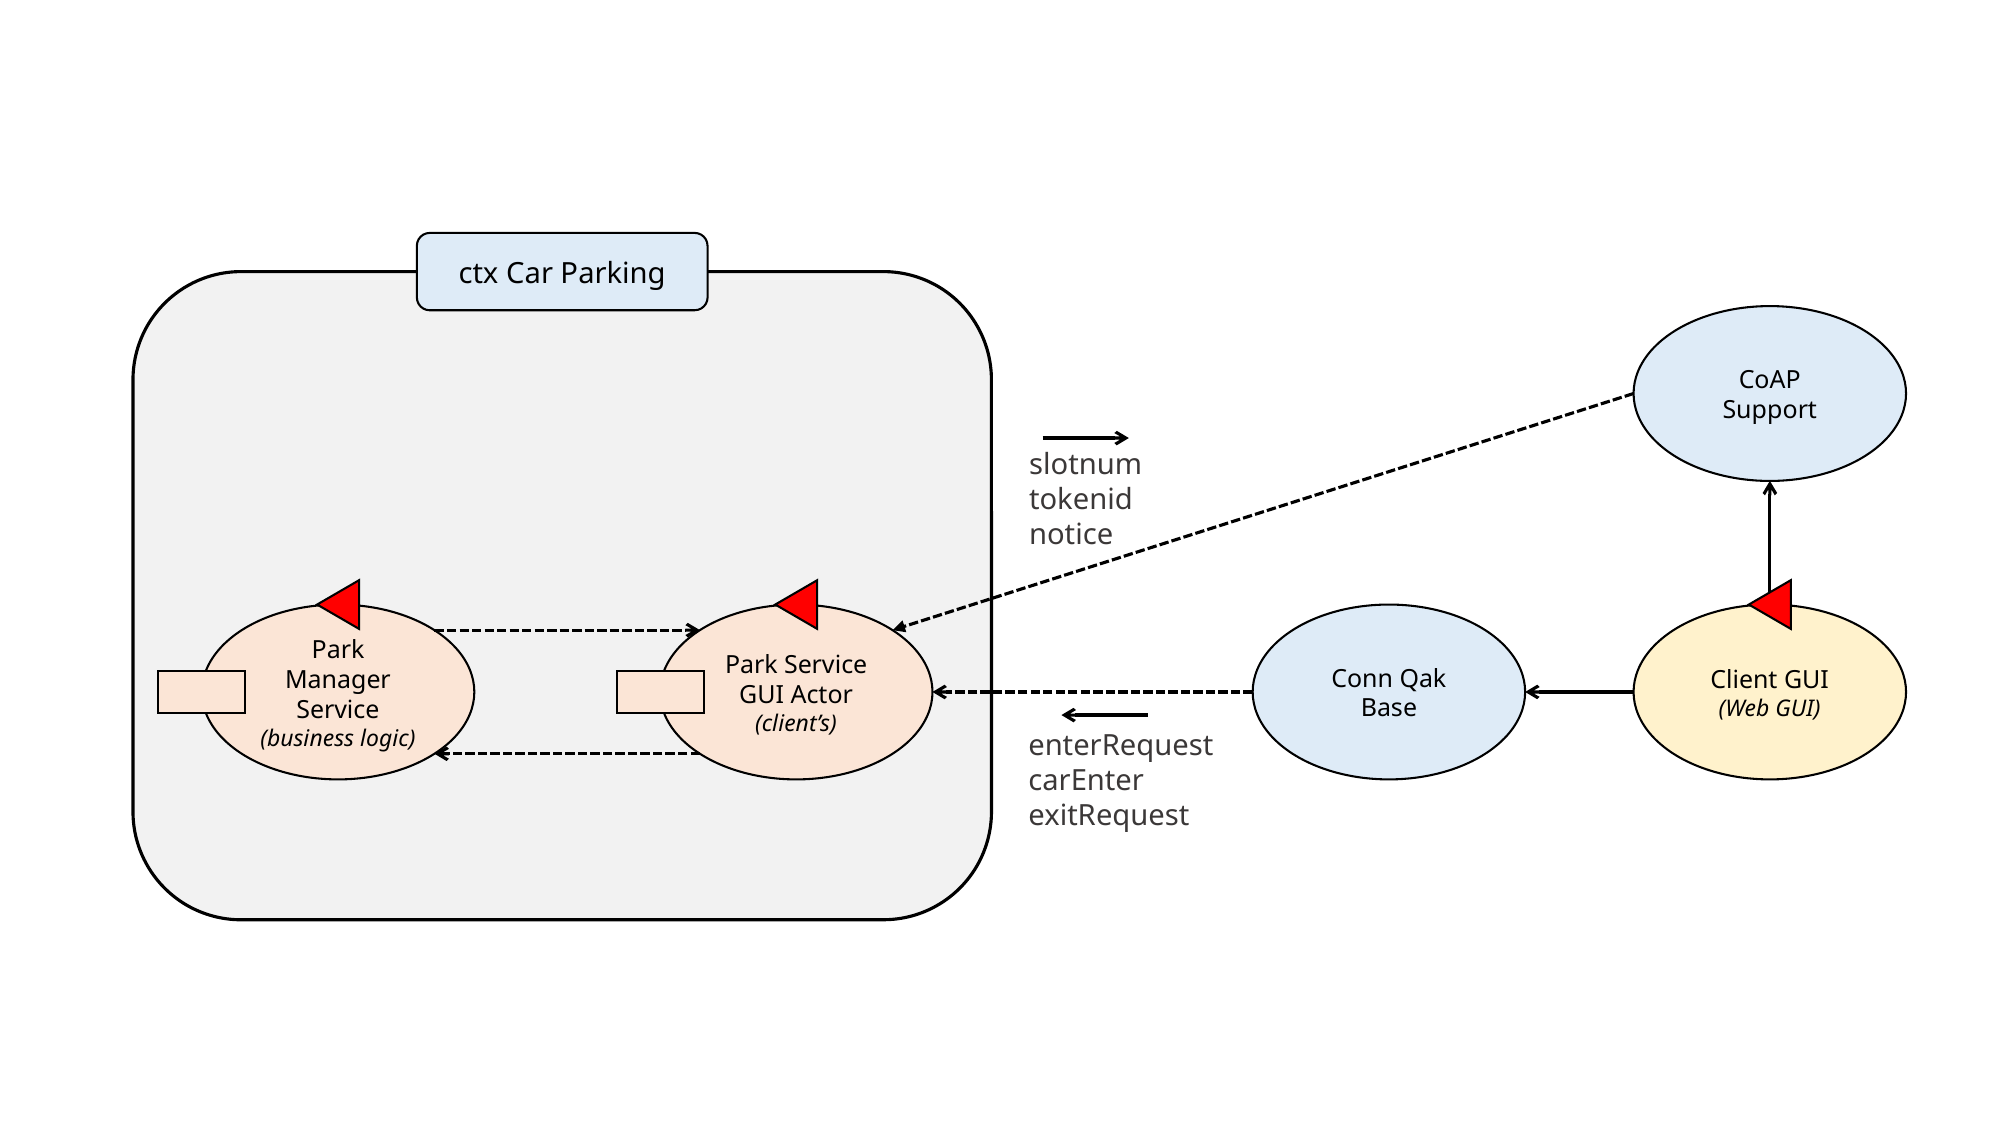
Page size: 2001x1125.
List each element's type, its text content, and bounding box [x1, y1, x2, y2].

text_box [1633, 580, 1907, 780]
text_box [158, 580, 475, 780]
text_box ctx Car Parking [415, 231, 709, 312]
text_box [616, 580, 933, 780]
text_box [892, 393, 1634, 631]
text_box enterRequest carEnter exitRequest [1013, 718, 1229, 839]
text_box [131, 270, 993, 921]
text_box CoAP Support [1632, 305, 1908, 482]
text_box Conn Qak Base [1251, 631, 1527, 781]
